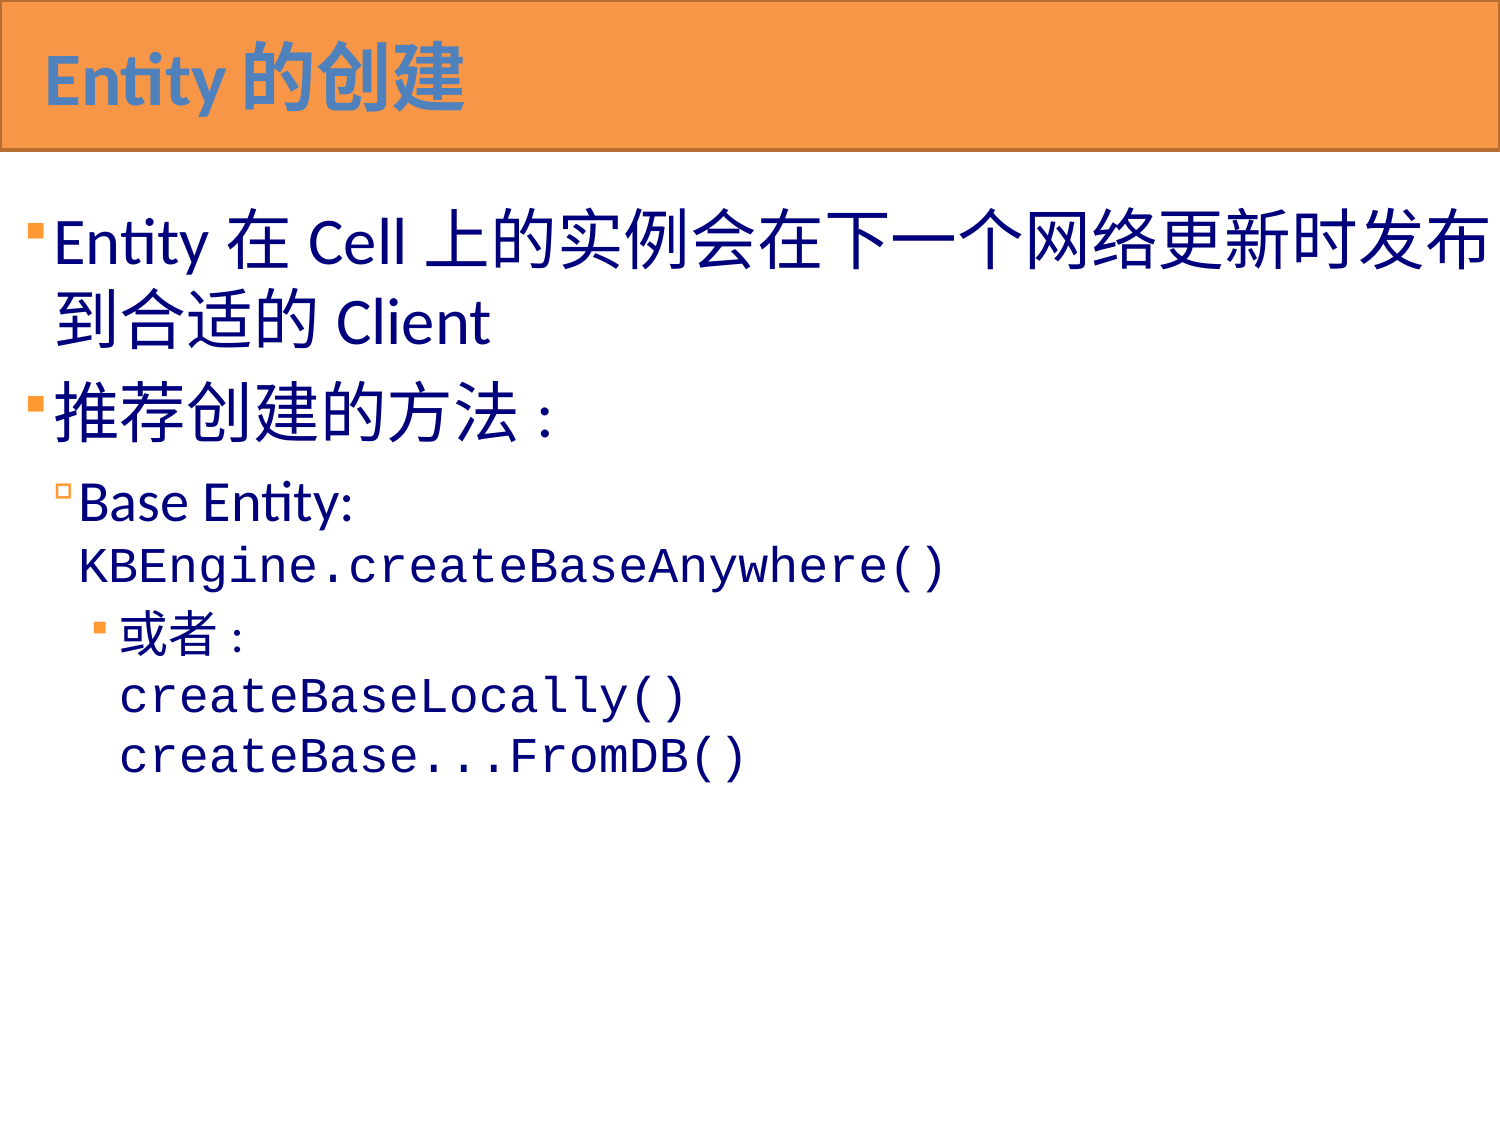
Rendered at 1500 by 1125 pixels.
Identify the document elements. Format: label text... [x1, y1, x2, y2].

title Entity的创建 [29, 21, 1483, 129]
text_box Entity在Cell上的实例会在下一个网络更新时发布到合适的Client 推荐创建的方法: Base Entity: KBEngine.createBaseAnywhere() 或者: createBaseLocally() createBase...FromDB() [14, 196, 1500, 1071]
text_box [0, 0, 1500, 152]
